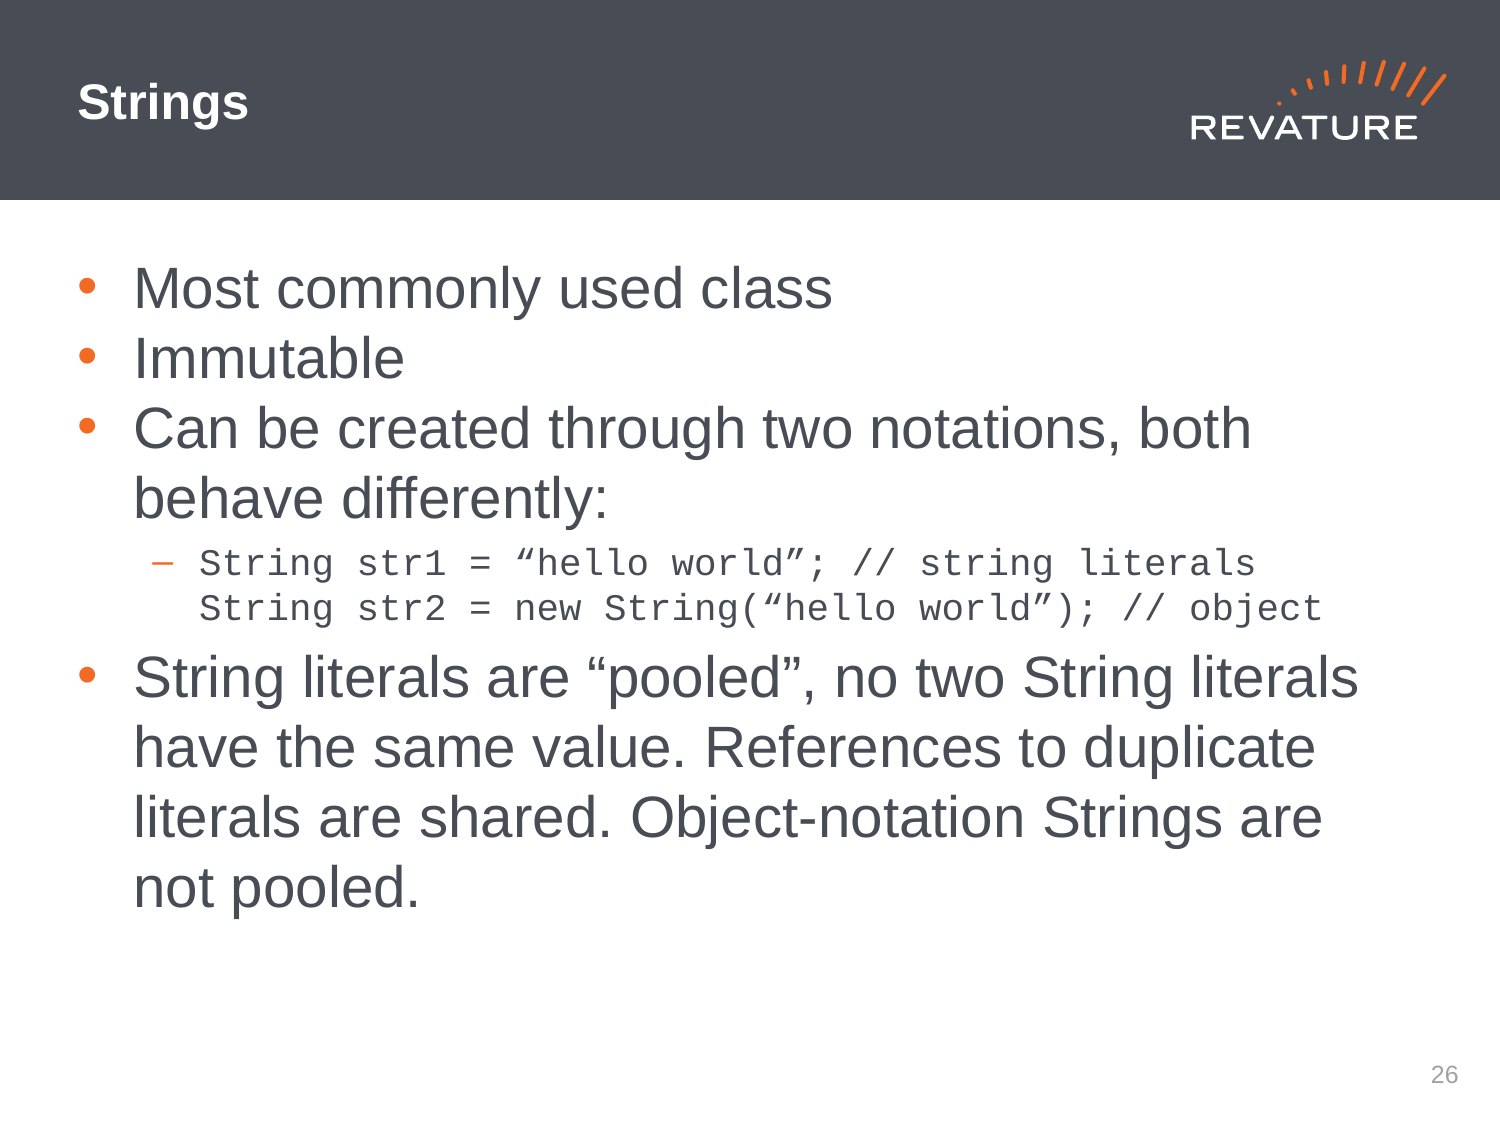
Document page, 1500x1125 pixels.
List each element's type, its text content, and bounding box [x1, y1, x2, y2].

slide_number 25 [1332, 1043, 1474, 1104]
title Strings [62, 0, 1084, 200]
list Most commonly used class Immutable Can be created through two notations, both behave differently: String str1 = “hello world”; // string literals String str2 = new String(“hello world”); // object String literals are “pooled”, no two String literals have the same value. References to duplicate literals are shared. Object-notation Strings are not pooled. [62, 243, 1438, 986]
